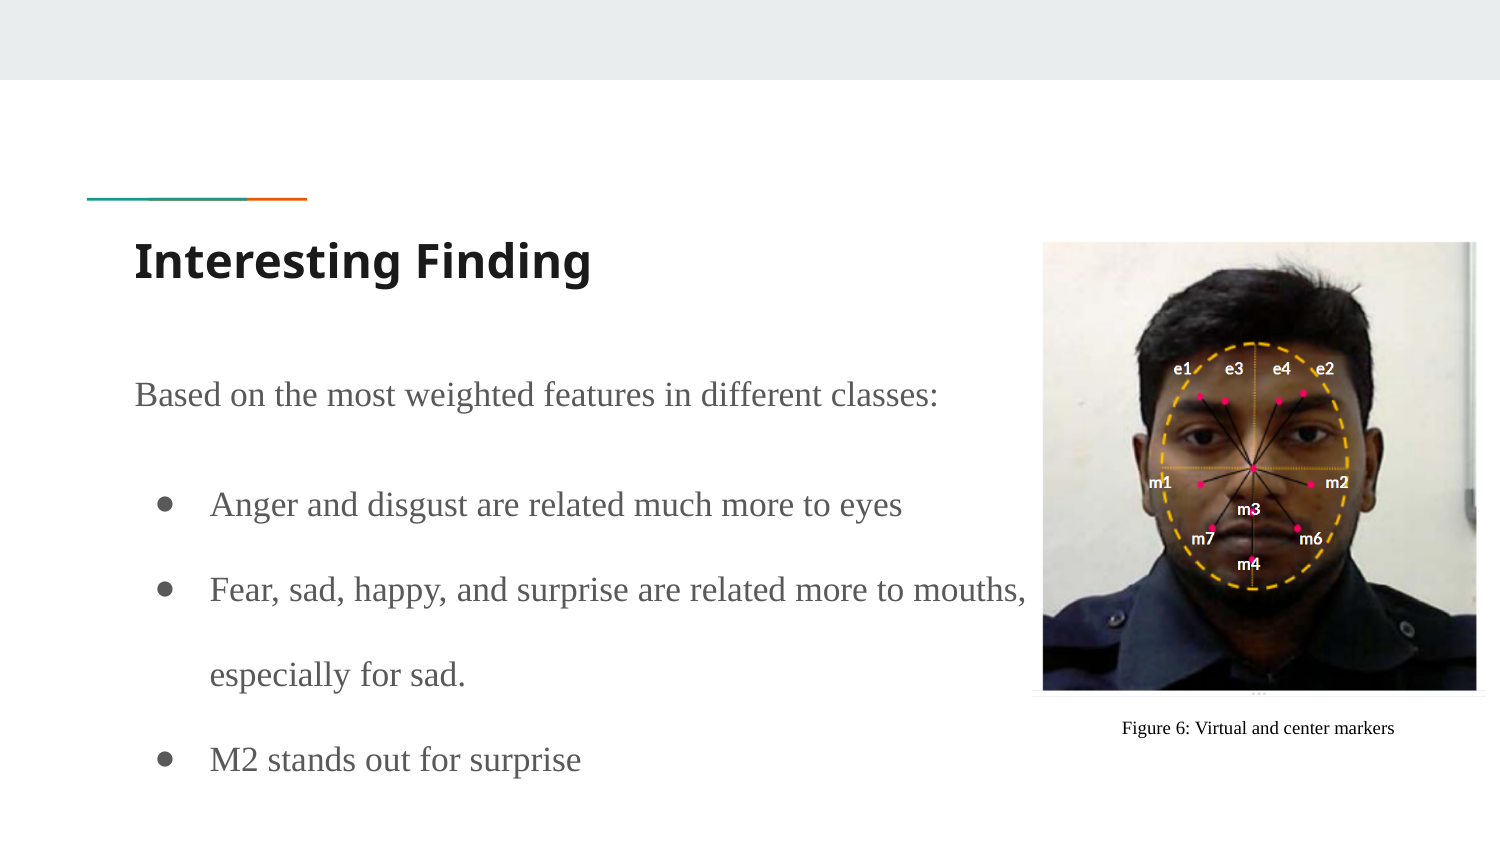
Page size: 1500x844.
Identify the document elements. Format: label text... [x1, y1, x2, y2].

title Interesting Finding [119, 216, 1381, 305]
list Based on the most weighted features in different classes: Anger and disgust are related much more to eyes Fear, sad, happy, and surprise are related more to mouths, especially for sad. M2 stands out for surprise [119, 335, 1052, 816]
text_box Figure 6: Virtual and center markers [1106, 705, 1446, 750]
picture [1032, 235, 1486, 697]
